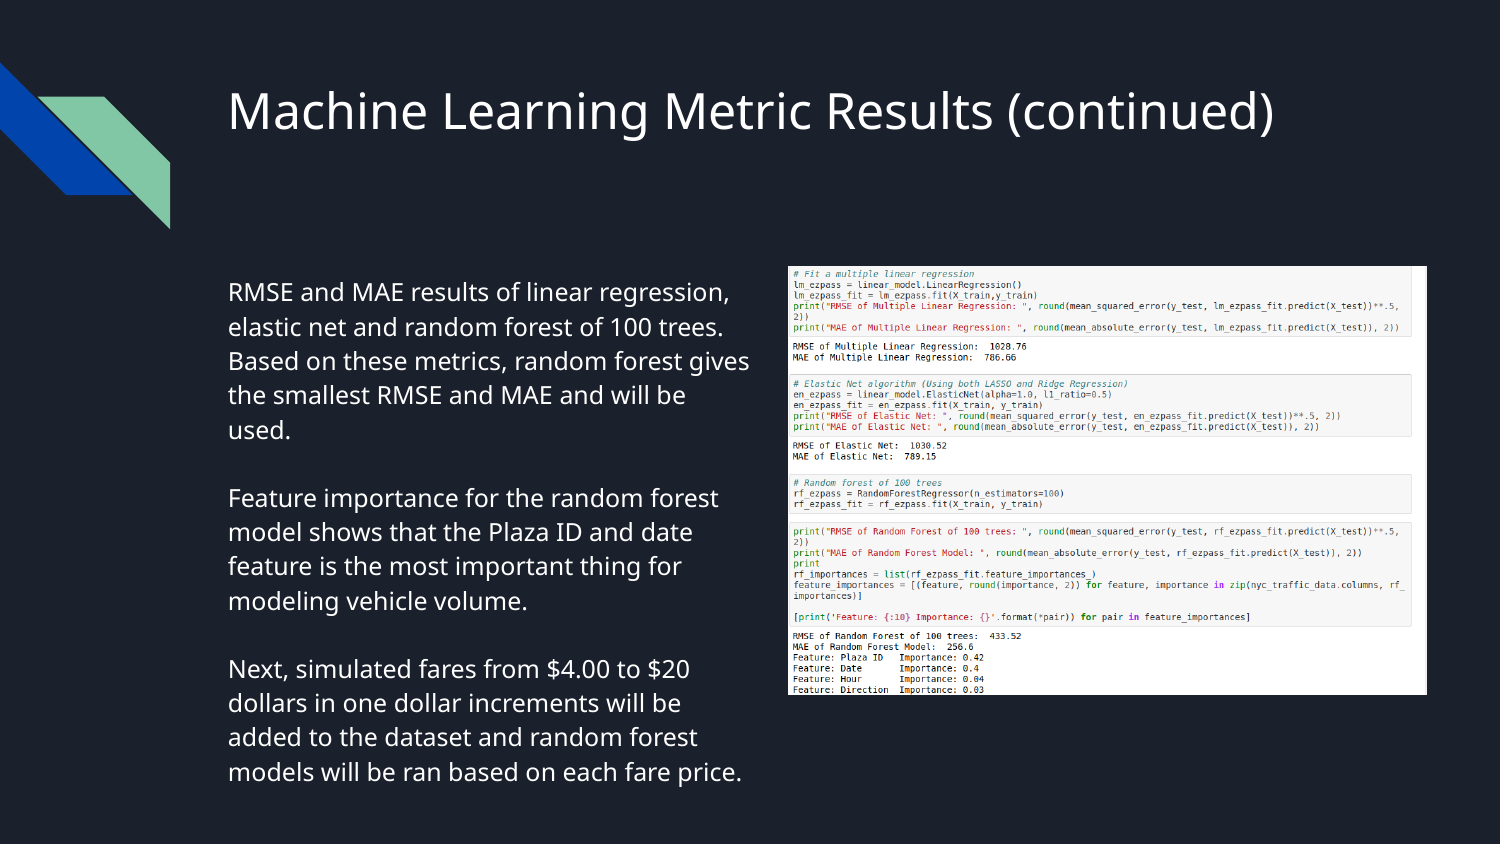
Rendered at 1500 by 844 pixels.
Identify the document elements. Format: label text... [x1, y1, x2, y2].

picture [788, 266, 1427, 696]
list RMSE and MAE results of linear regression, elastic net and random forest of 100 trees. Based on these metrics, random forest gives the smallest RMSE and MAE and will be used. Feature importance for the random forest model shows that the Plaza ID and date feature is the most important thing for modeling vehicle volume. Next, simulated fares from $4.00 to $20 dollars in one dollar increments will be added to the dataset and random forest models will be ran based on each fare price. [212, 257, 772, 735]
title Machine Learning Metric Results (continued) [212, 64, 1368, 215]
